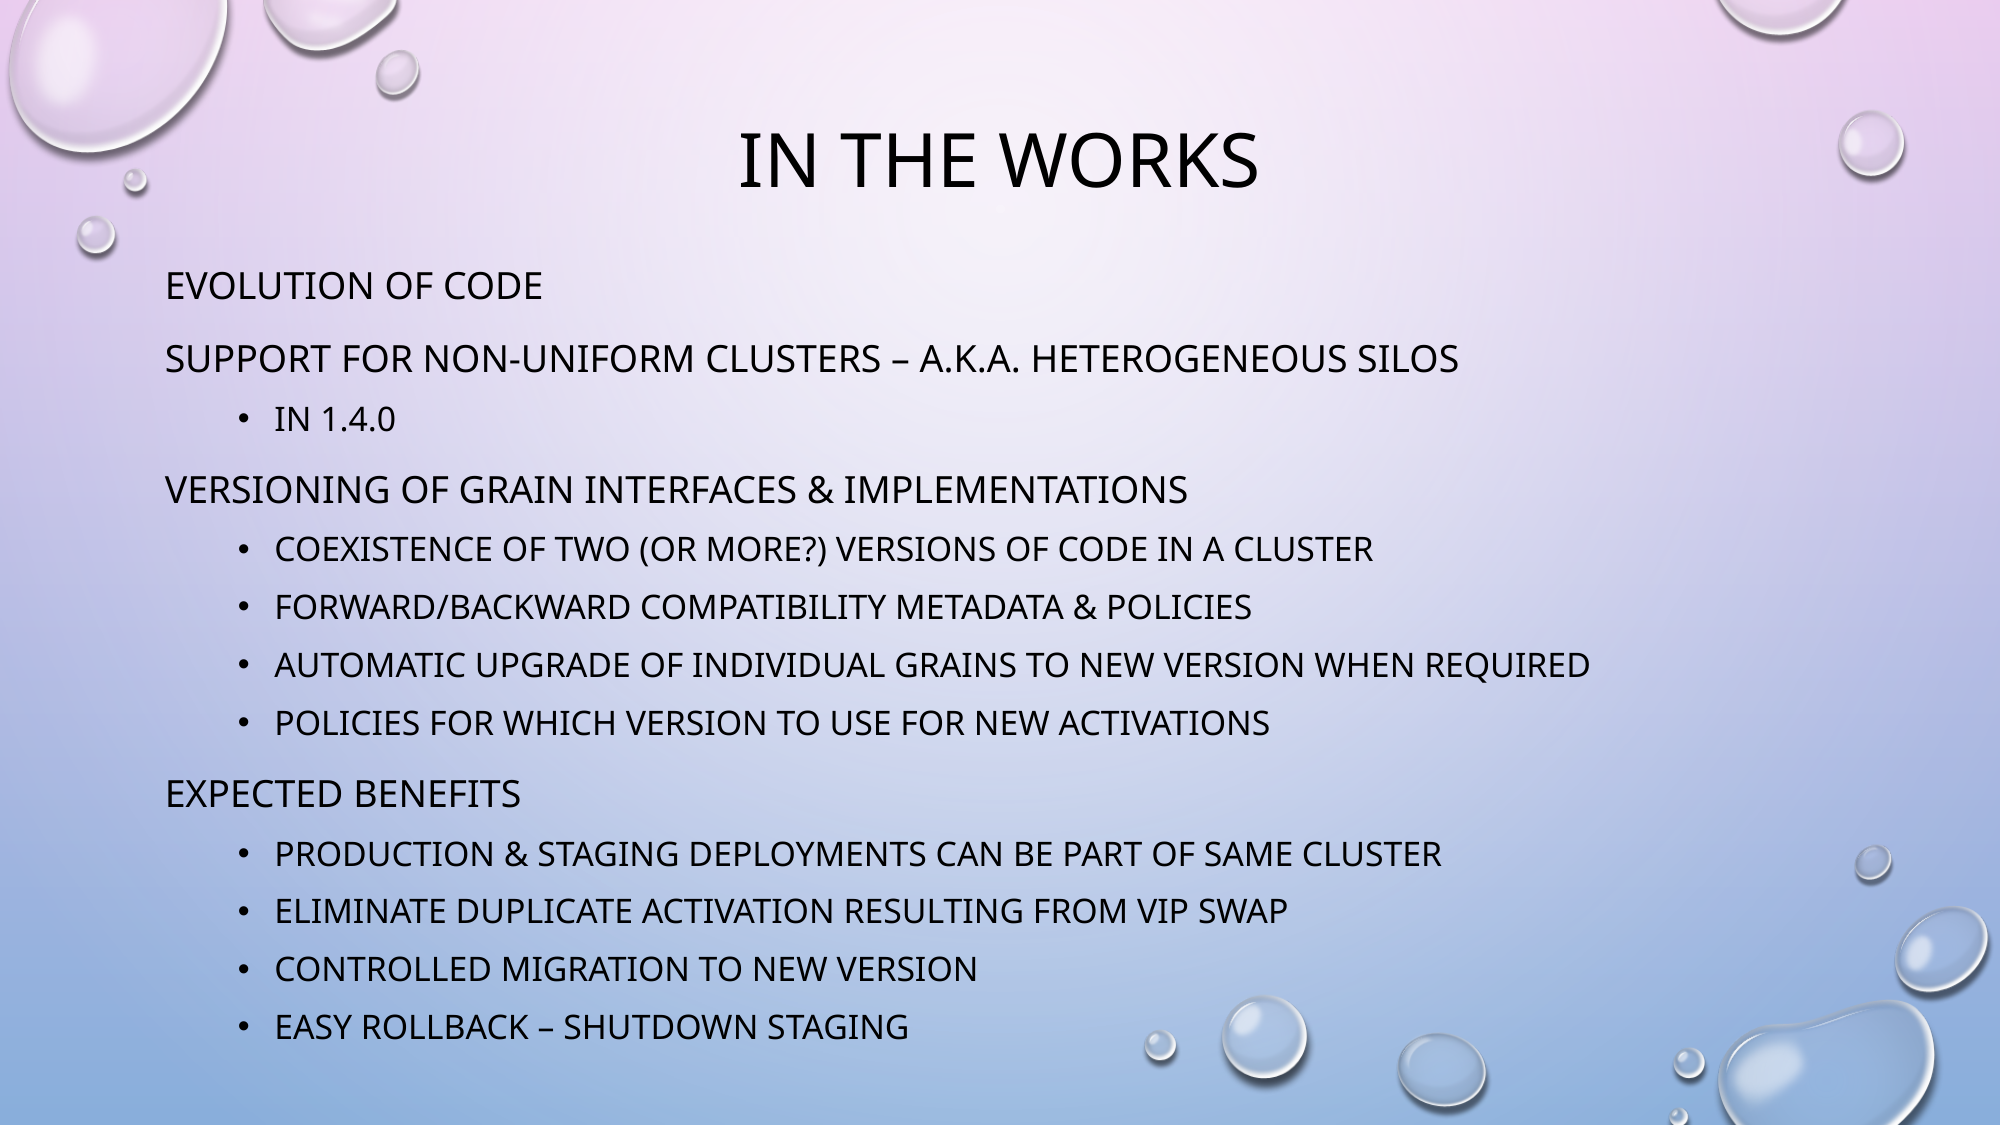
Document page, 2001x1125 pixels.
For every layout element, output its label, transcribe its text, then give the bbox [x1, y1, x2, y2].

picture [0, 0, 2000, 1125]
title In the works [149, 101, 1851, 226]
list evolution of code support for non-uniform clusters – a.k.a. heterogeneous silos In 1.4.0 Versioning of grain interfaces & implementations Coexistence of two (or more?) versions of code in a cluster Forward/backward compatibility Metadata & policies Automatic upgrade of individual grains to new version when required Policies for which version to use for new activations Expected benefits Production & staging deployments can be part of same cluster Eliminate duplicate activation resulting from vip swap Controlled migration to new version Easy rollback – shutdown staging [149, 245, 1850, 1057]
